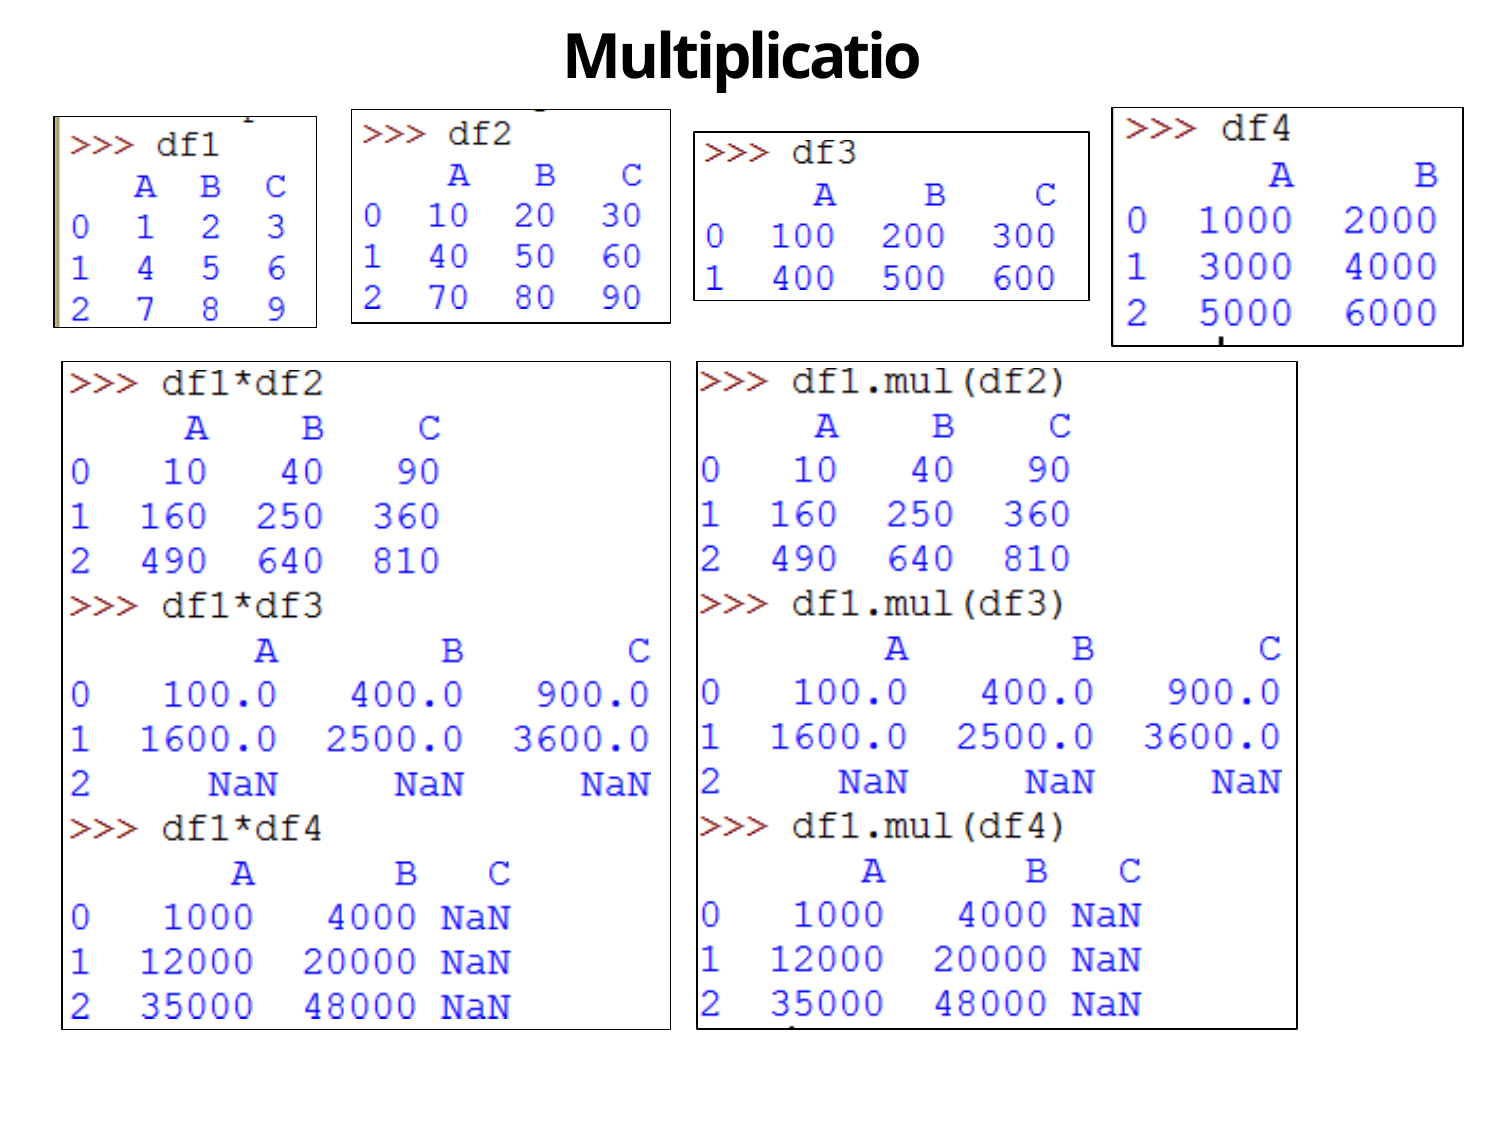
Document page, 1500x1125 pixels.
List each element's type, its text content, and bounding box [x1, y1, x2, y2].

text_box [52, 115, 318, 329]
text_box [1110, 106, 1465, 347]
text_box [61, 360, 672, 1031]
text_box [695, 360, 1299, 1030]
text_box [350, 108, 672, 325]
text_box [692, 130, 1090, 302]
title Multiplication [560, 13, 927, 204]
